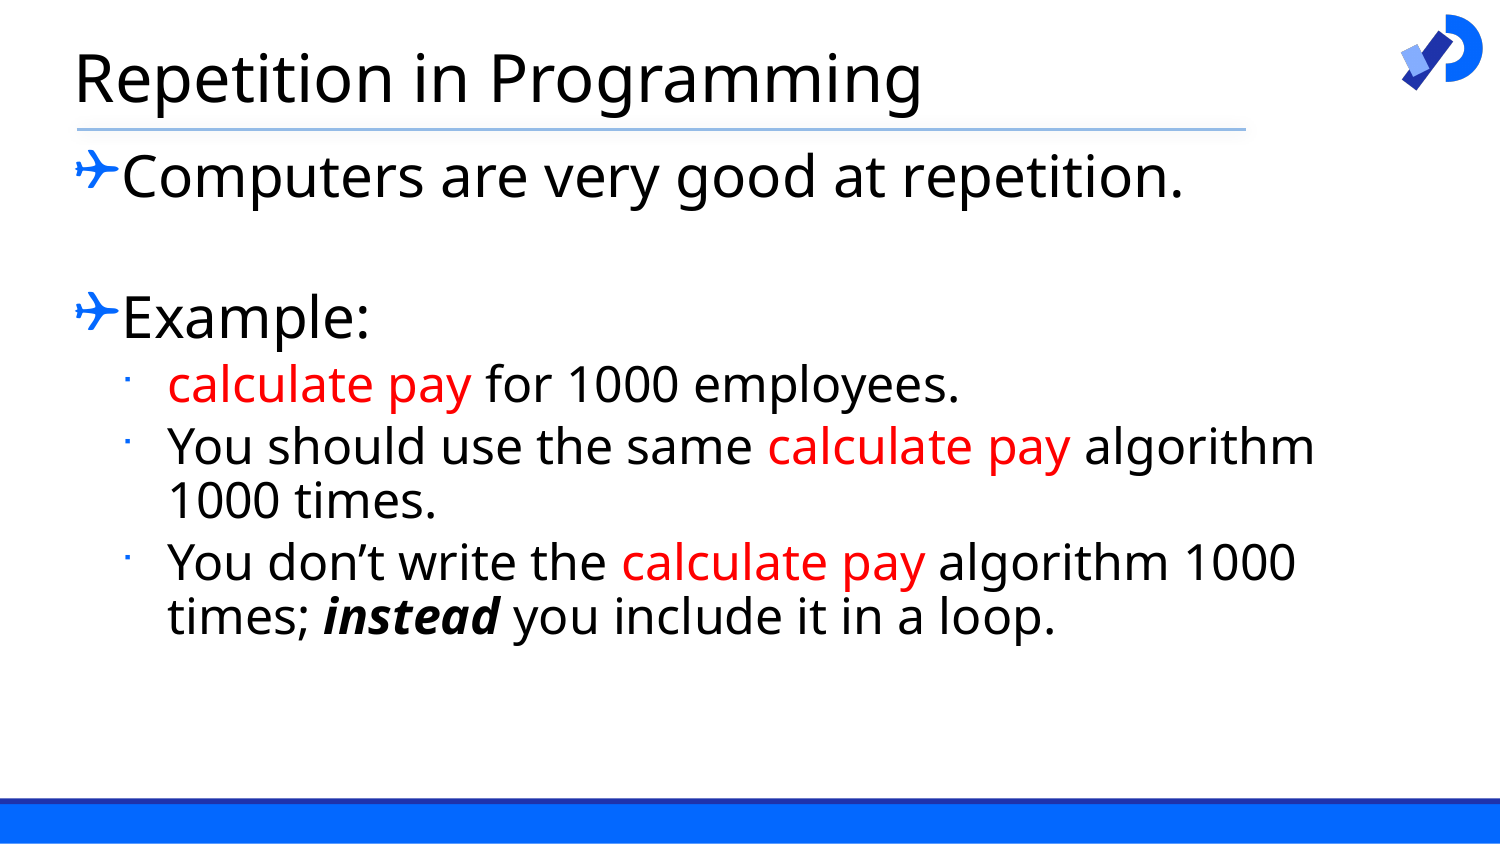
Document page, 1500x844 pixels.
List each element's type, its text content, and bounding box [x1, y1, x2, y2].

title Repetition in Programming [64, 0, 1341, 126]
list Computers are very good at repetition. Example: calculate pay for 1000 employees. You should use the same calculate pay algorithm 1000 times. You don’t write the calculate pay algorithm 1000 times; instead you include it in a loop. [64, 137, 1393, 844]
picture [1398, 9, 1485, 96]
